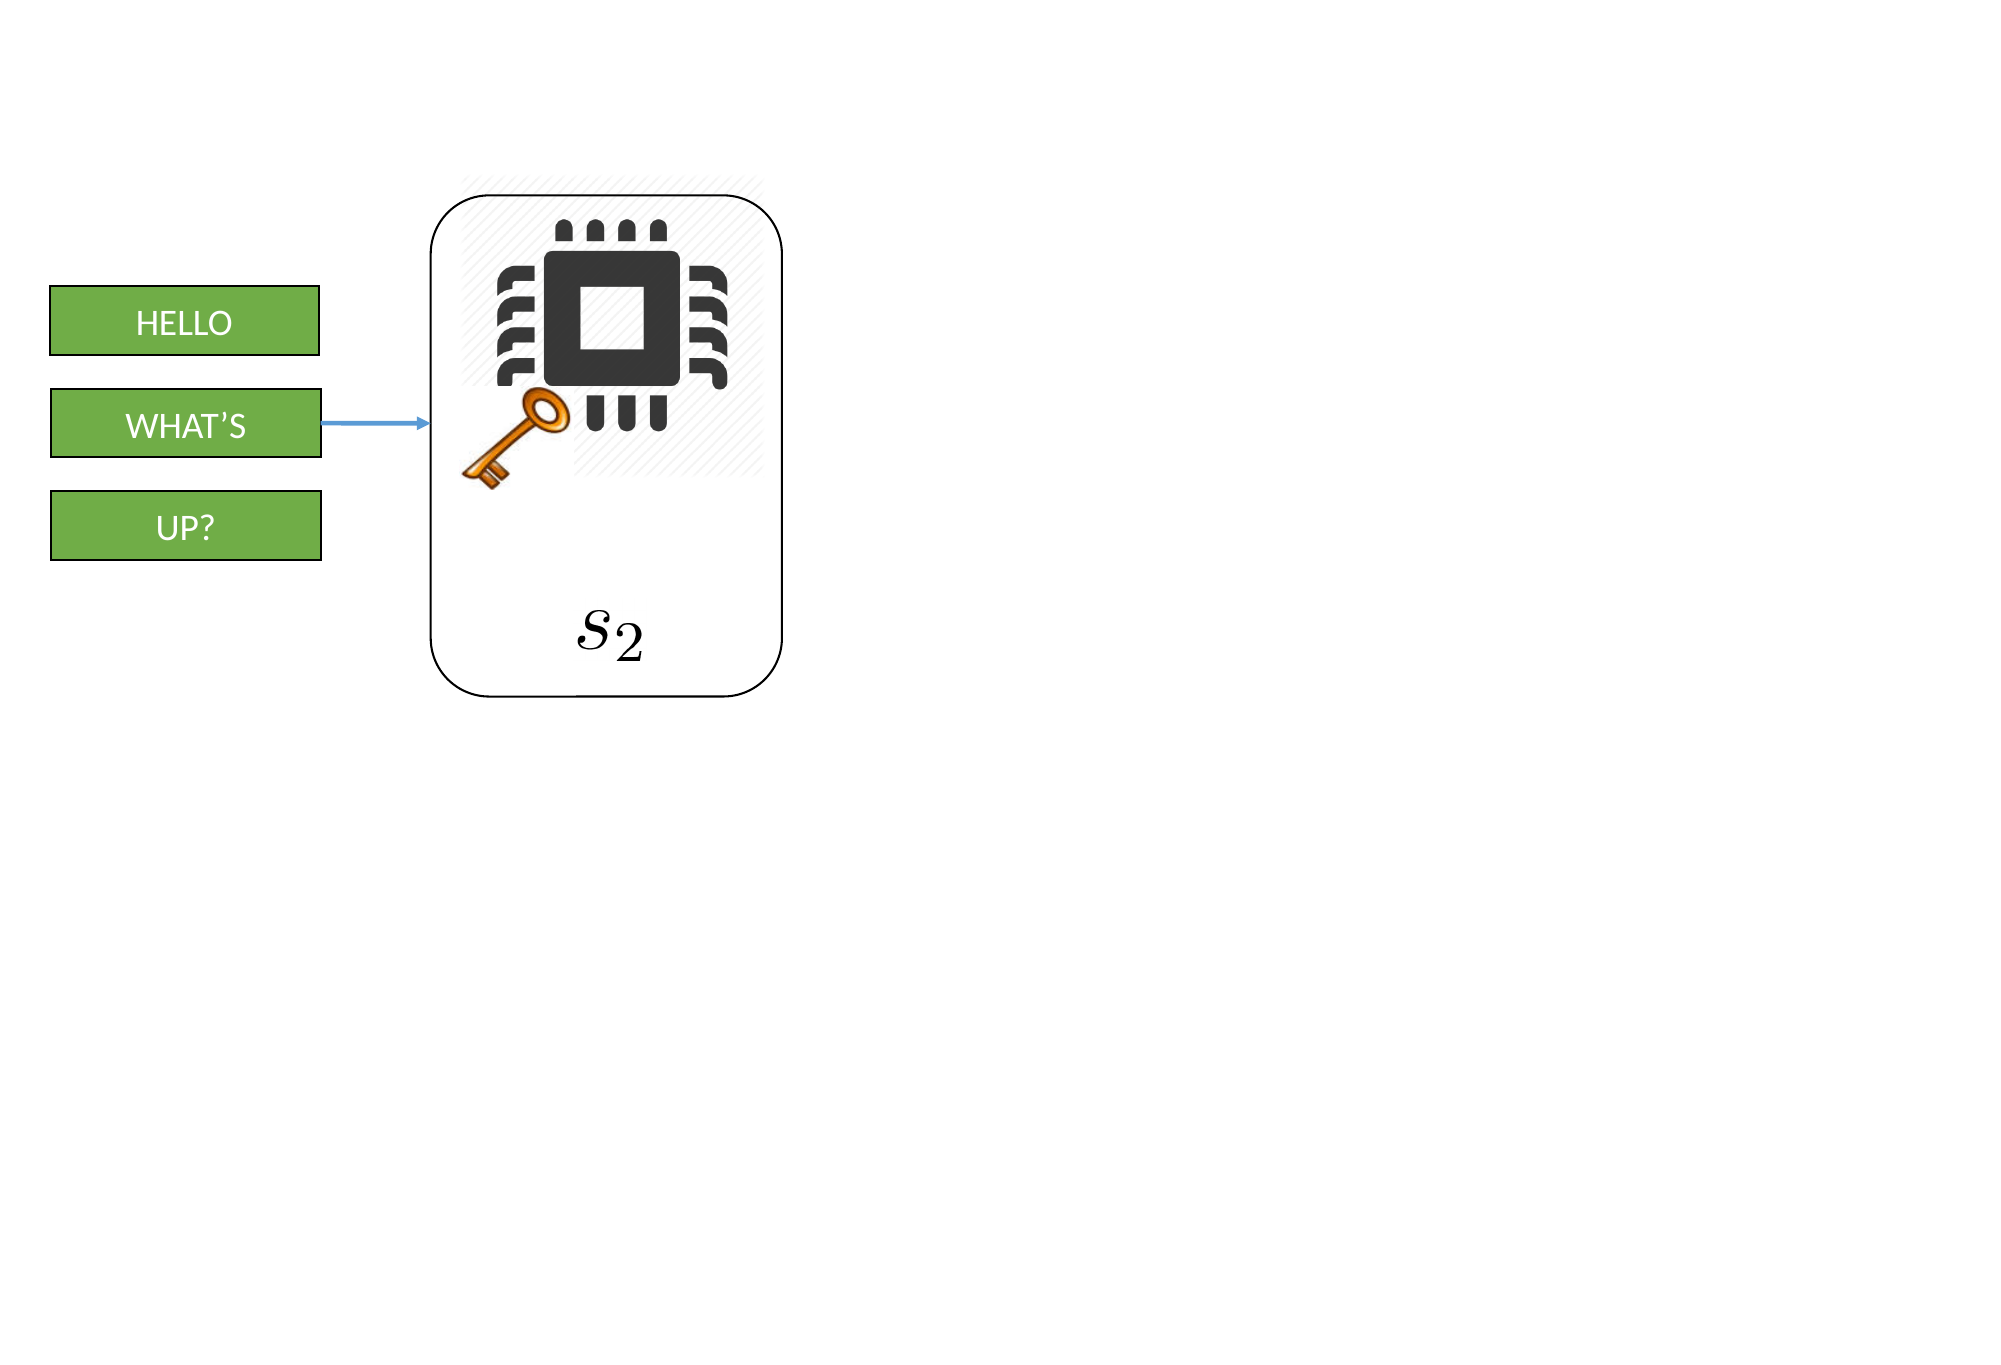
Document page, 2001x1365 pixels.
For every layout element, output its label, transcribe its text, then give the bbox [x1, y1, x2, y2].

picture [573, 598, 647, 661]
text_box UP? [50, 490, 322, 561]
text_box WHAT’S [50, 388, 322, 458]
picture [459, 173, 765, 490]
text_box HELLO [49, 285, 320, 356]
text_box [429, 202, 783, 698]
